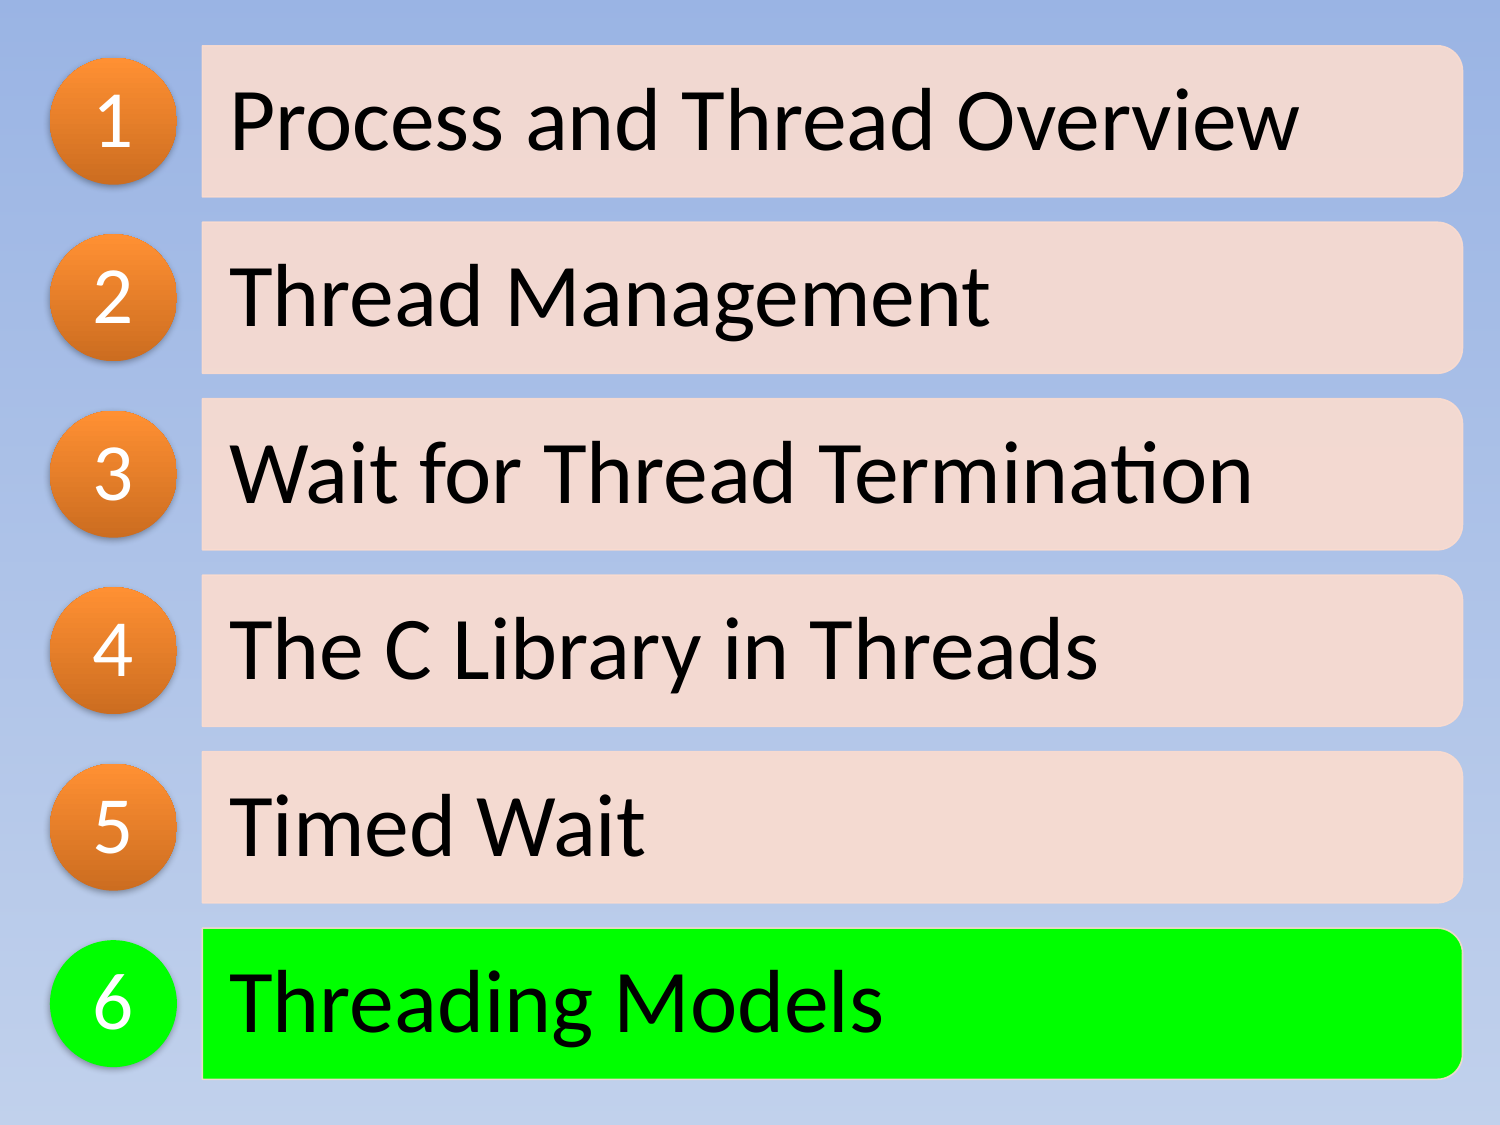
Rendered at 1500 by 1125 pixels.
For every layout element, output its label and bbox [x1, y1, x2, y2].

list [49, 37, 1463, 1088]
